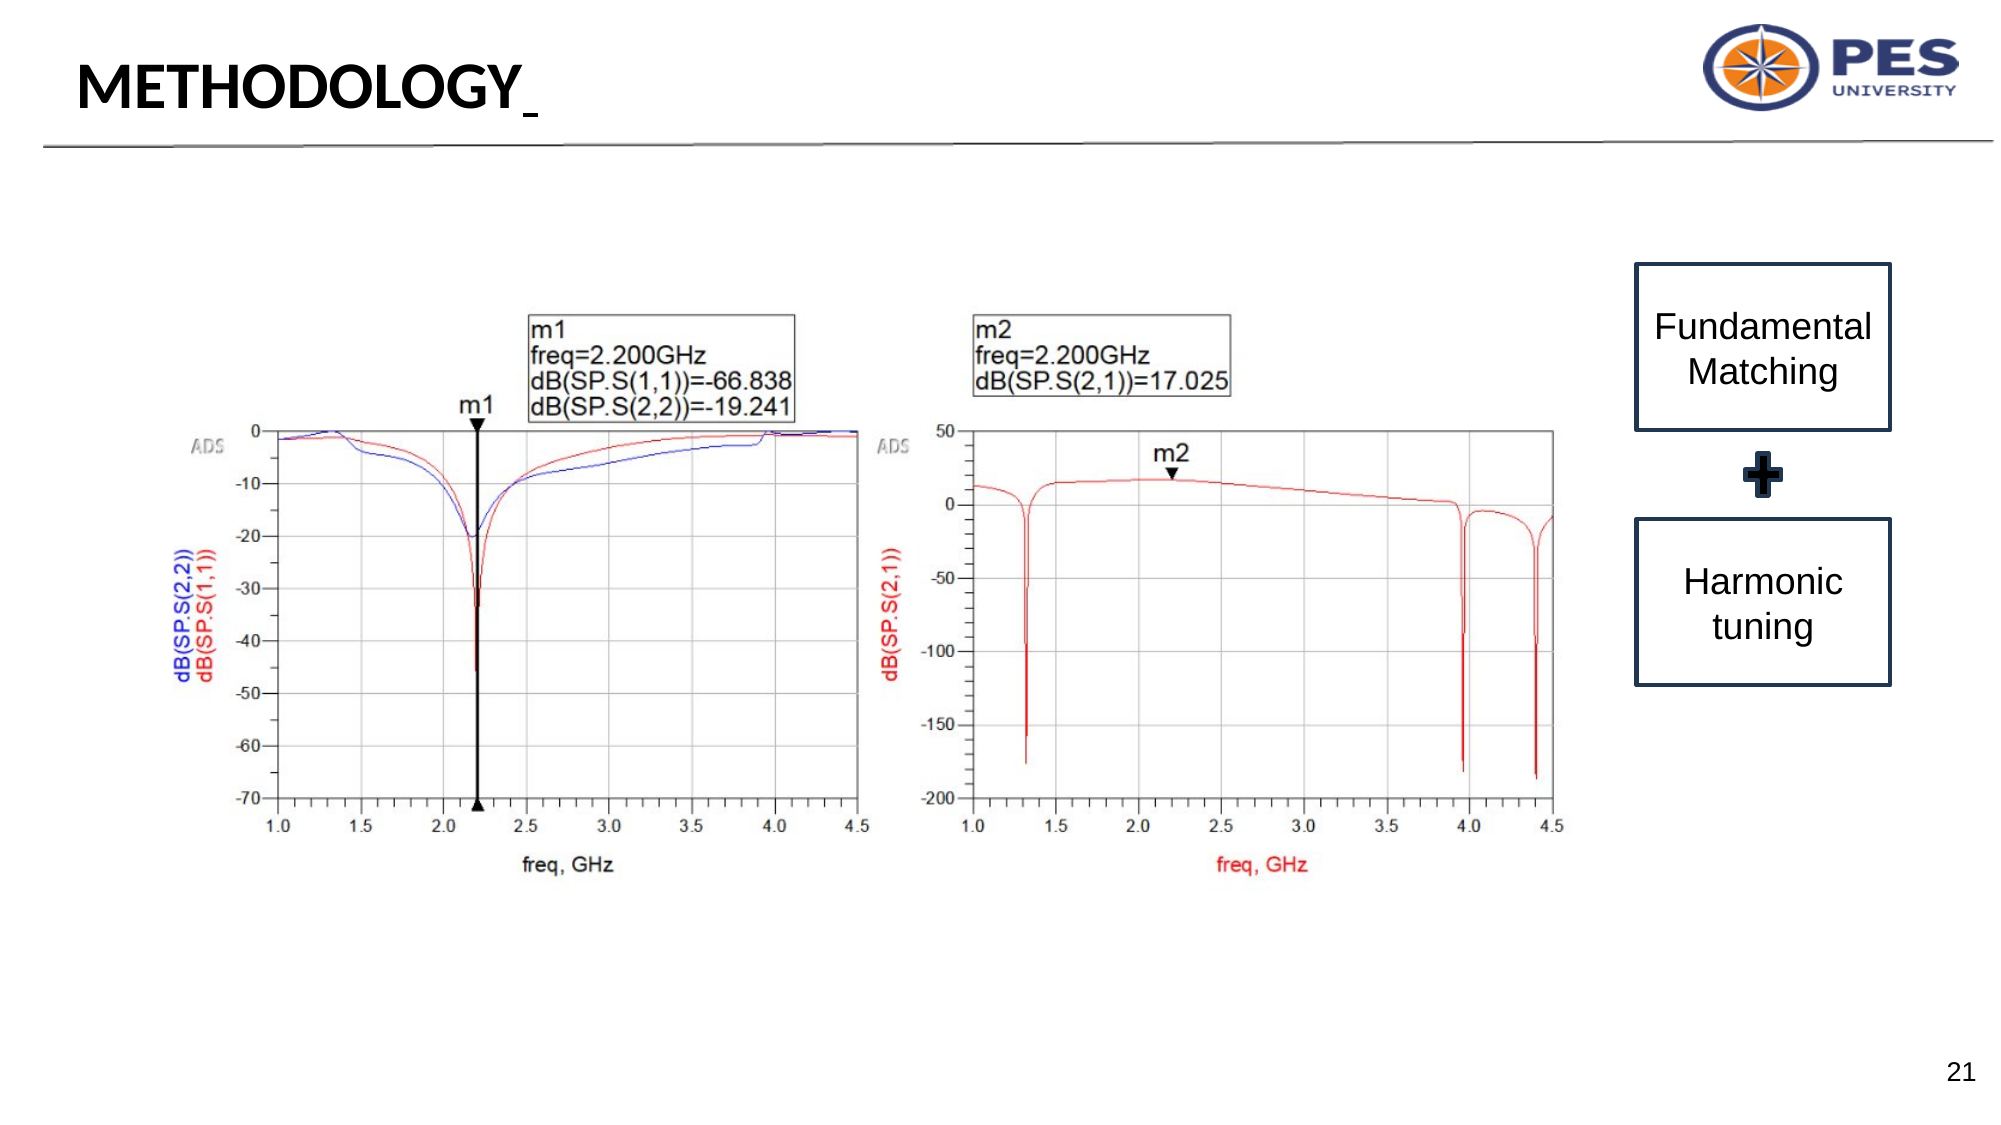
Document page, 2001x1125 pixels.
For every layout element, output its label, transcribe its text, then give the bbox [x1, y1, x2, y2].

text_box Fundamental Matching [1636, 263, 1890, 431]
picture [43, 140, 1994, 148]
picture [172, 304, 1573, 910]
text_box METHODOLOGY [60, 42, 1279, 123]
picture [1703, 24, 1959, 114]
text_box Harmonic tuning [1636, 518, 1890, 686]
slide_number 21 [1871, 1038, 1992, 1125]
text_box [1745, 453, 1781, 496]
